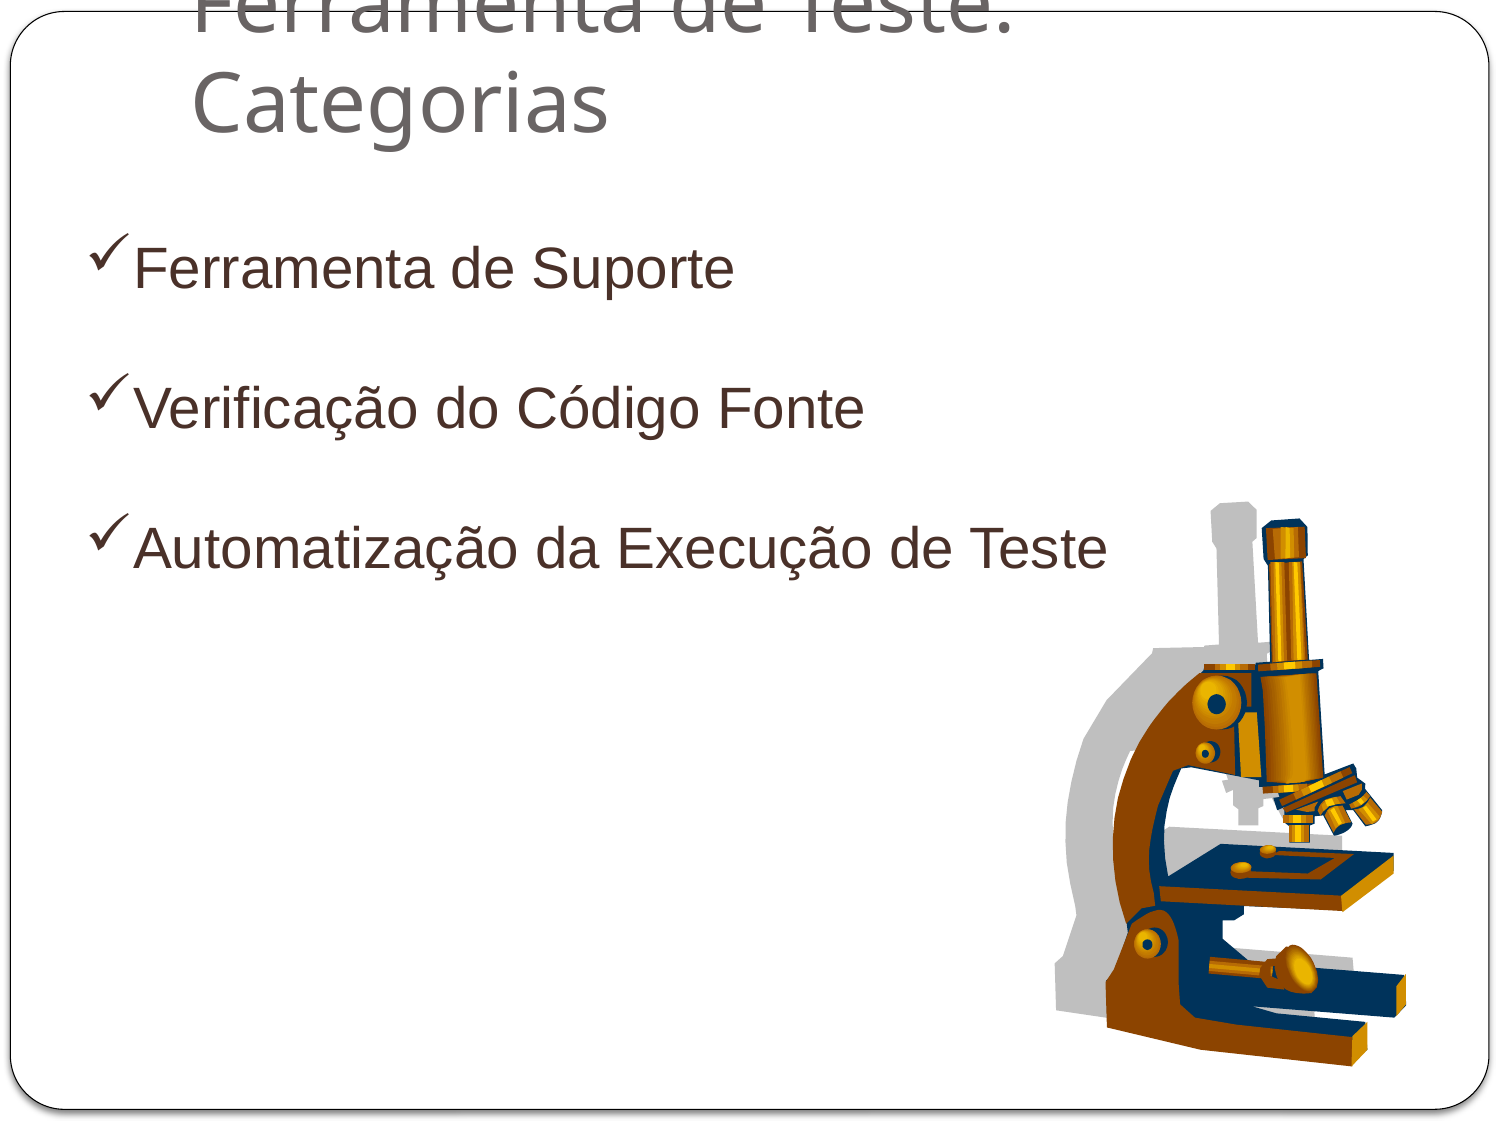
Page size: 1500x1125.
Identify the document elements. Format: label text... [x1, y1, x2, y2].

text_box Ferramenta de Suporte Verificação do Código Fonte Automatização da Execução de Teste [70, 222, 1125, 588]
picture [1054, 501, 1407, 1067]
title Ferramenta de Teste: Categorias [175, 46, 1466, 165]
